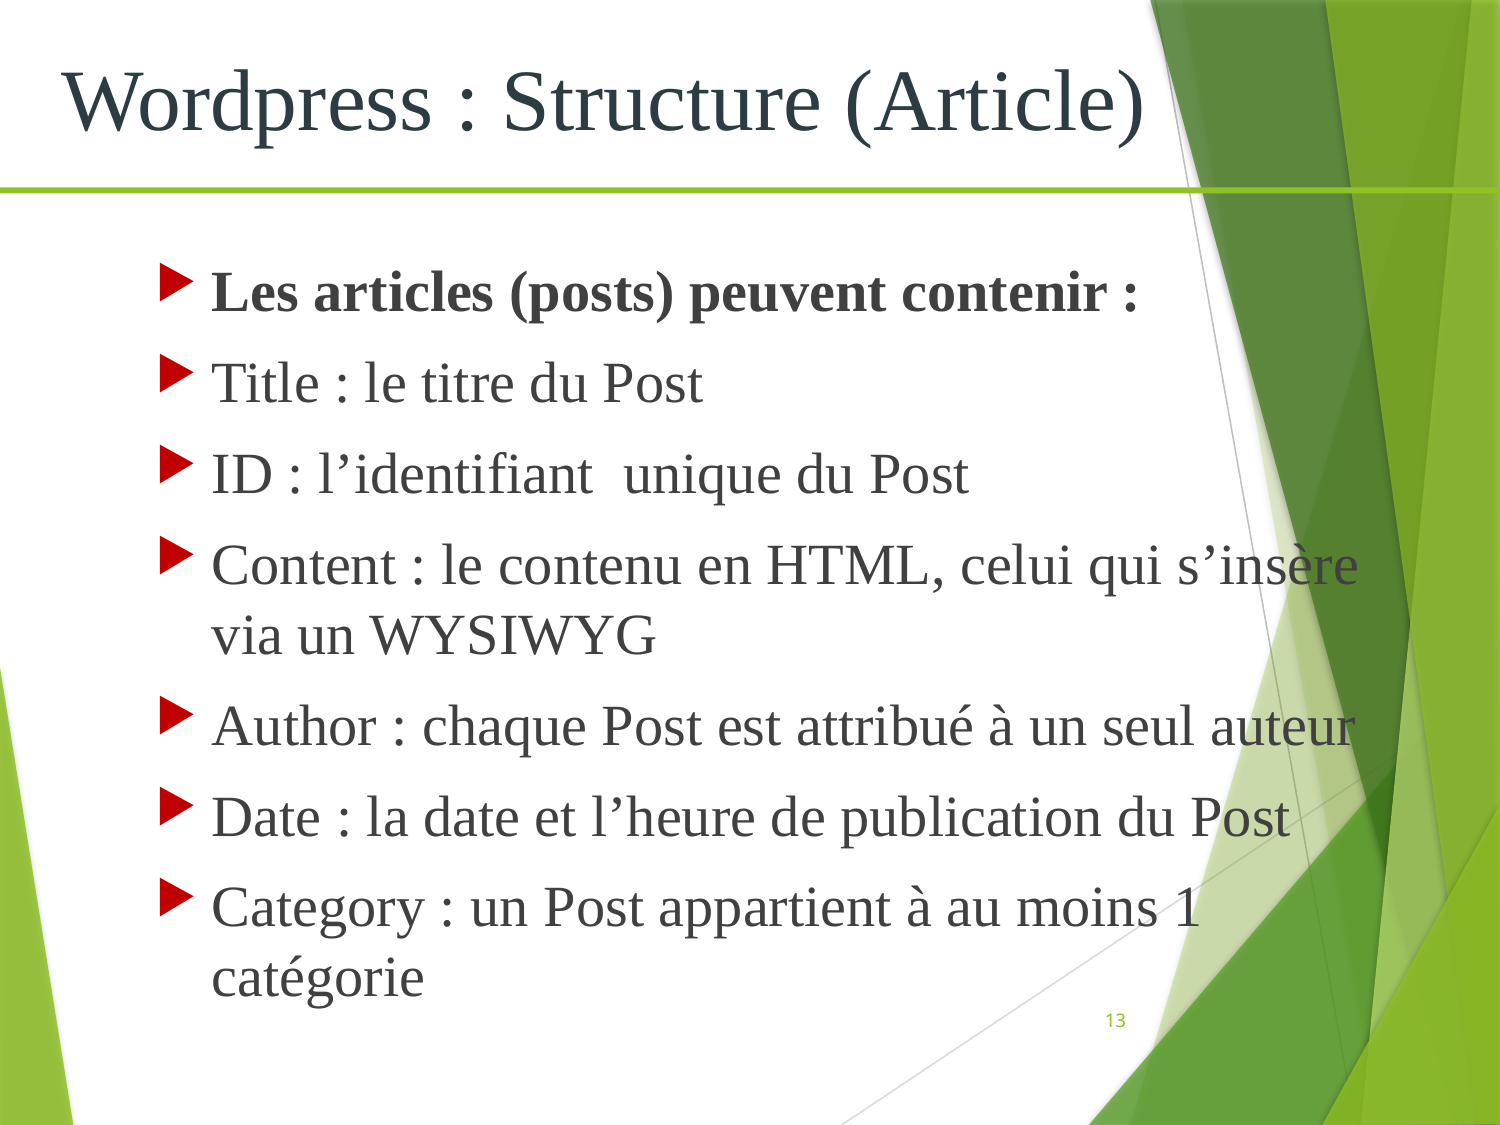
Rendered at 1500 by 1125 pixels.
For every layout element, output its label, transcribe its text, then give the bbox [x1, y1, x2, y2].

text_box Wordpress : Structure (Article) [46, 35, 1204, 172]
text_box [0, 186, 1500, 195]
list Les articles (posts) peuvent contenir : Title : le titre du Post ID : l’identifiant unique du Post Content : le contenu en HTML, celui qui s’insère via un WYSIWYG Author : chaque Post est attribué à un seul auteur Date : la date et l’heure de publication du Post Category : un Post appartient à au moins 1 catégorie [140, 246, 1393, 970]
slide_number 13 [1057, 991, 1142, 1051]
